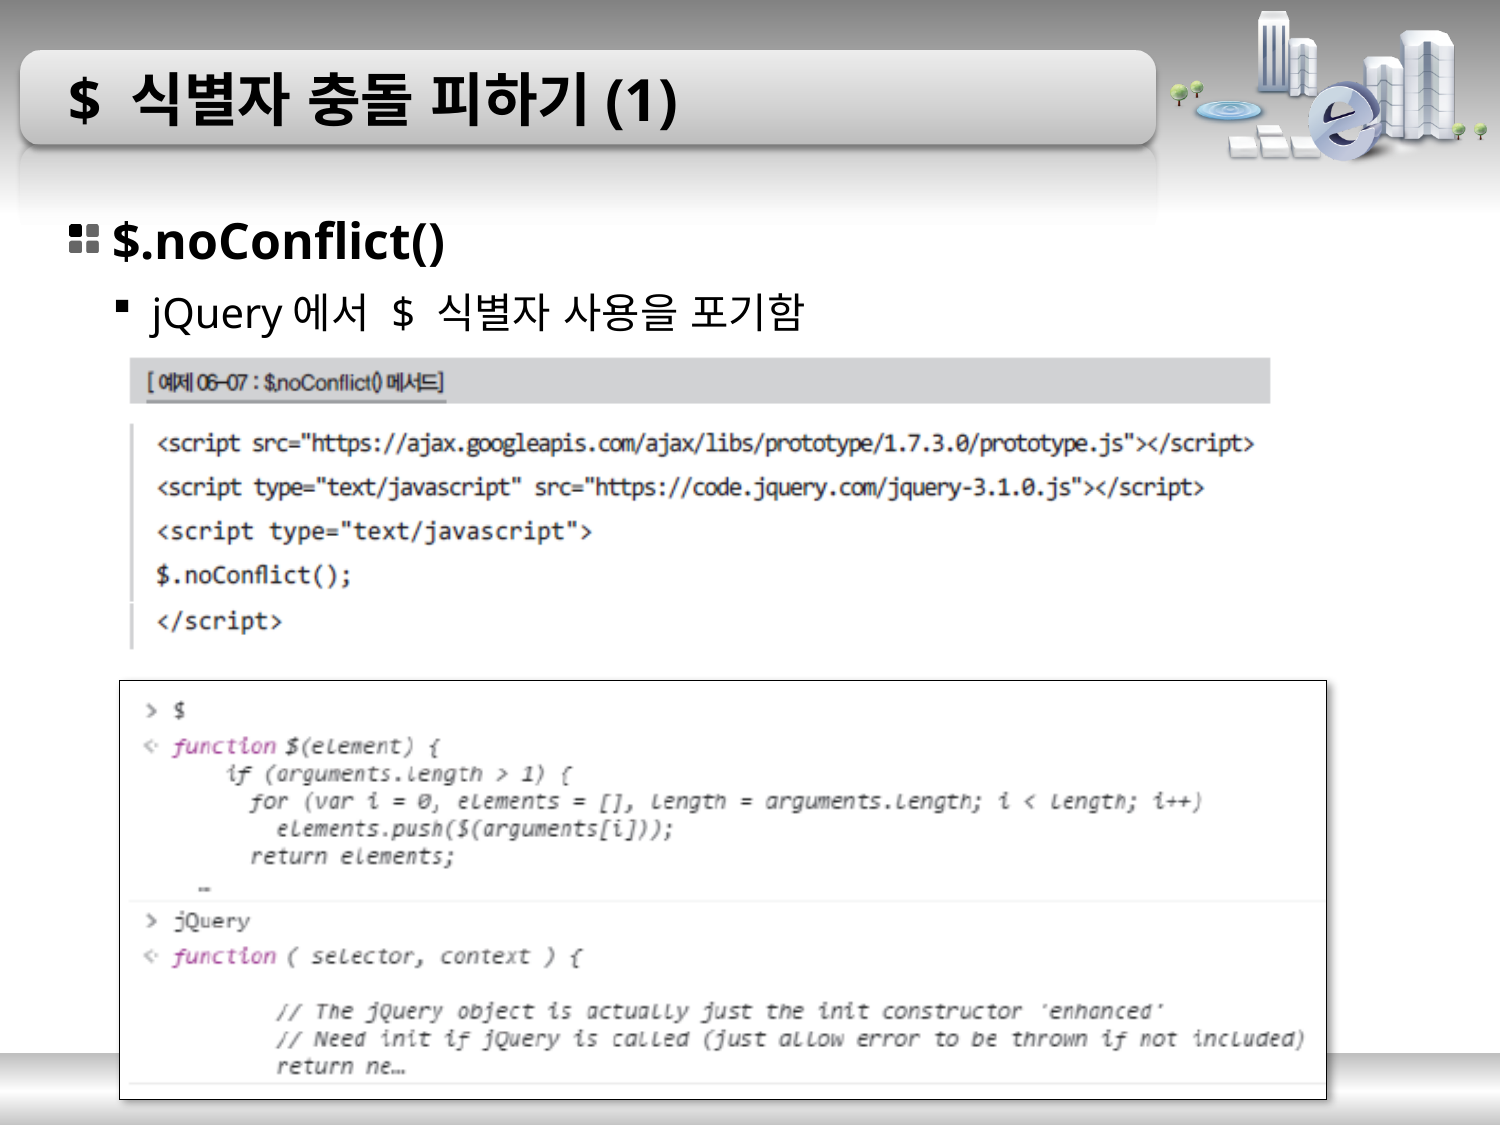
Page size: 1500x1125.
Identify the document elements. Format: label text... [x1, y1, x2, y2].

picture [1170, 11, 1487, 177]
picture [69, 224, 99, 253]
list $.noConflict() jQuery에서 $ 식별자 사용을 포기함 [54, 195, 1448, 1036]
picture [123, 349, 1278, 658]
picture [9, 46, 1166, 243]
picture [119, 680, 1328, 1100]
title $ 식별자 충돌 피하기(1) [52, 55, 1404, 156]
